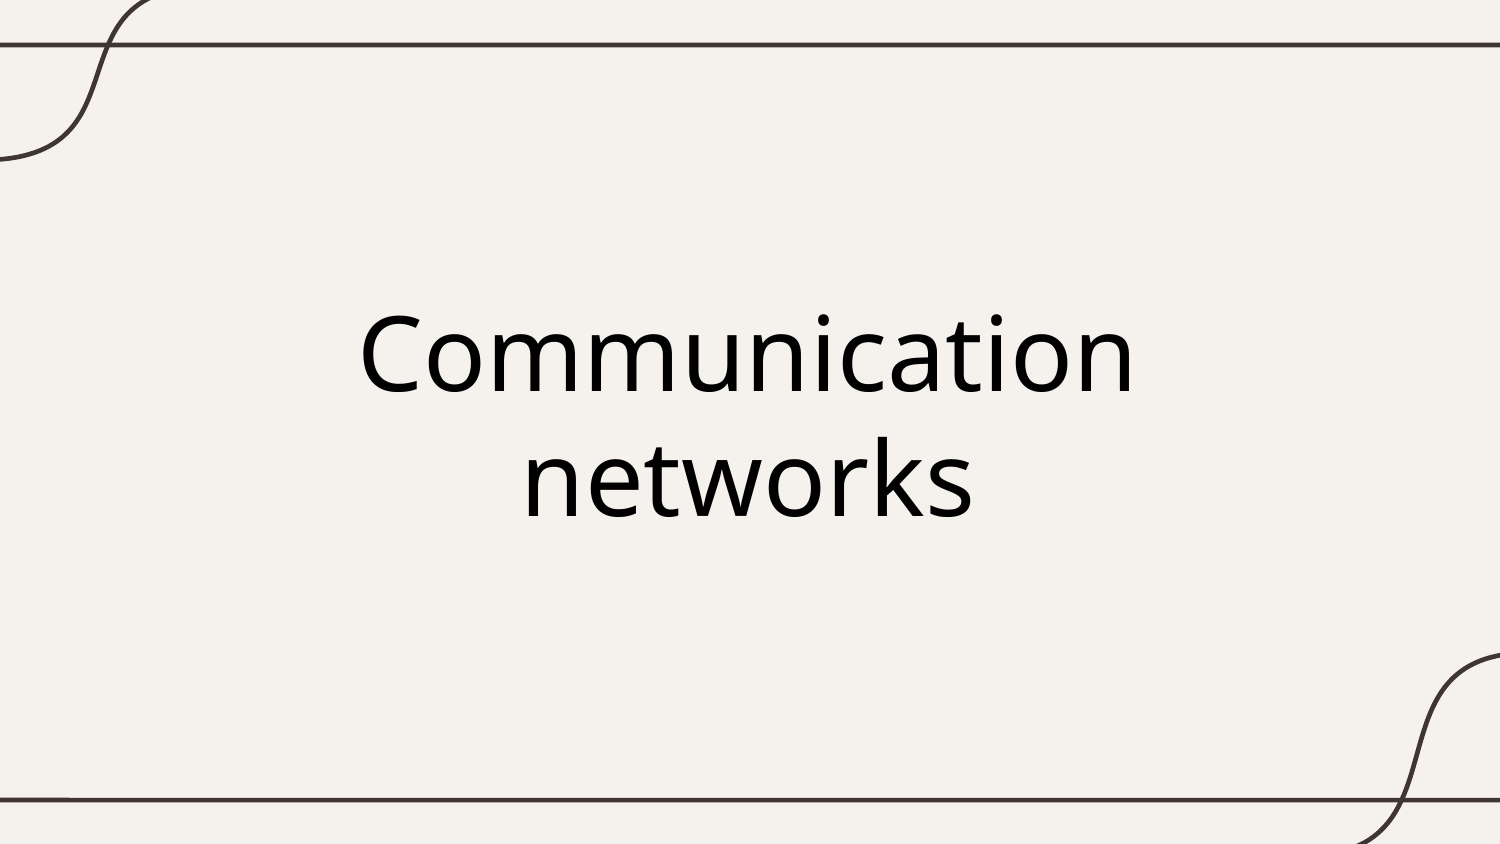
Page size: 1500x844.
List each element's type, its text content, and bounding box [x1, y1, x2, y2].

title Communication networks [187, 299, 1309, 524]
